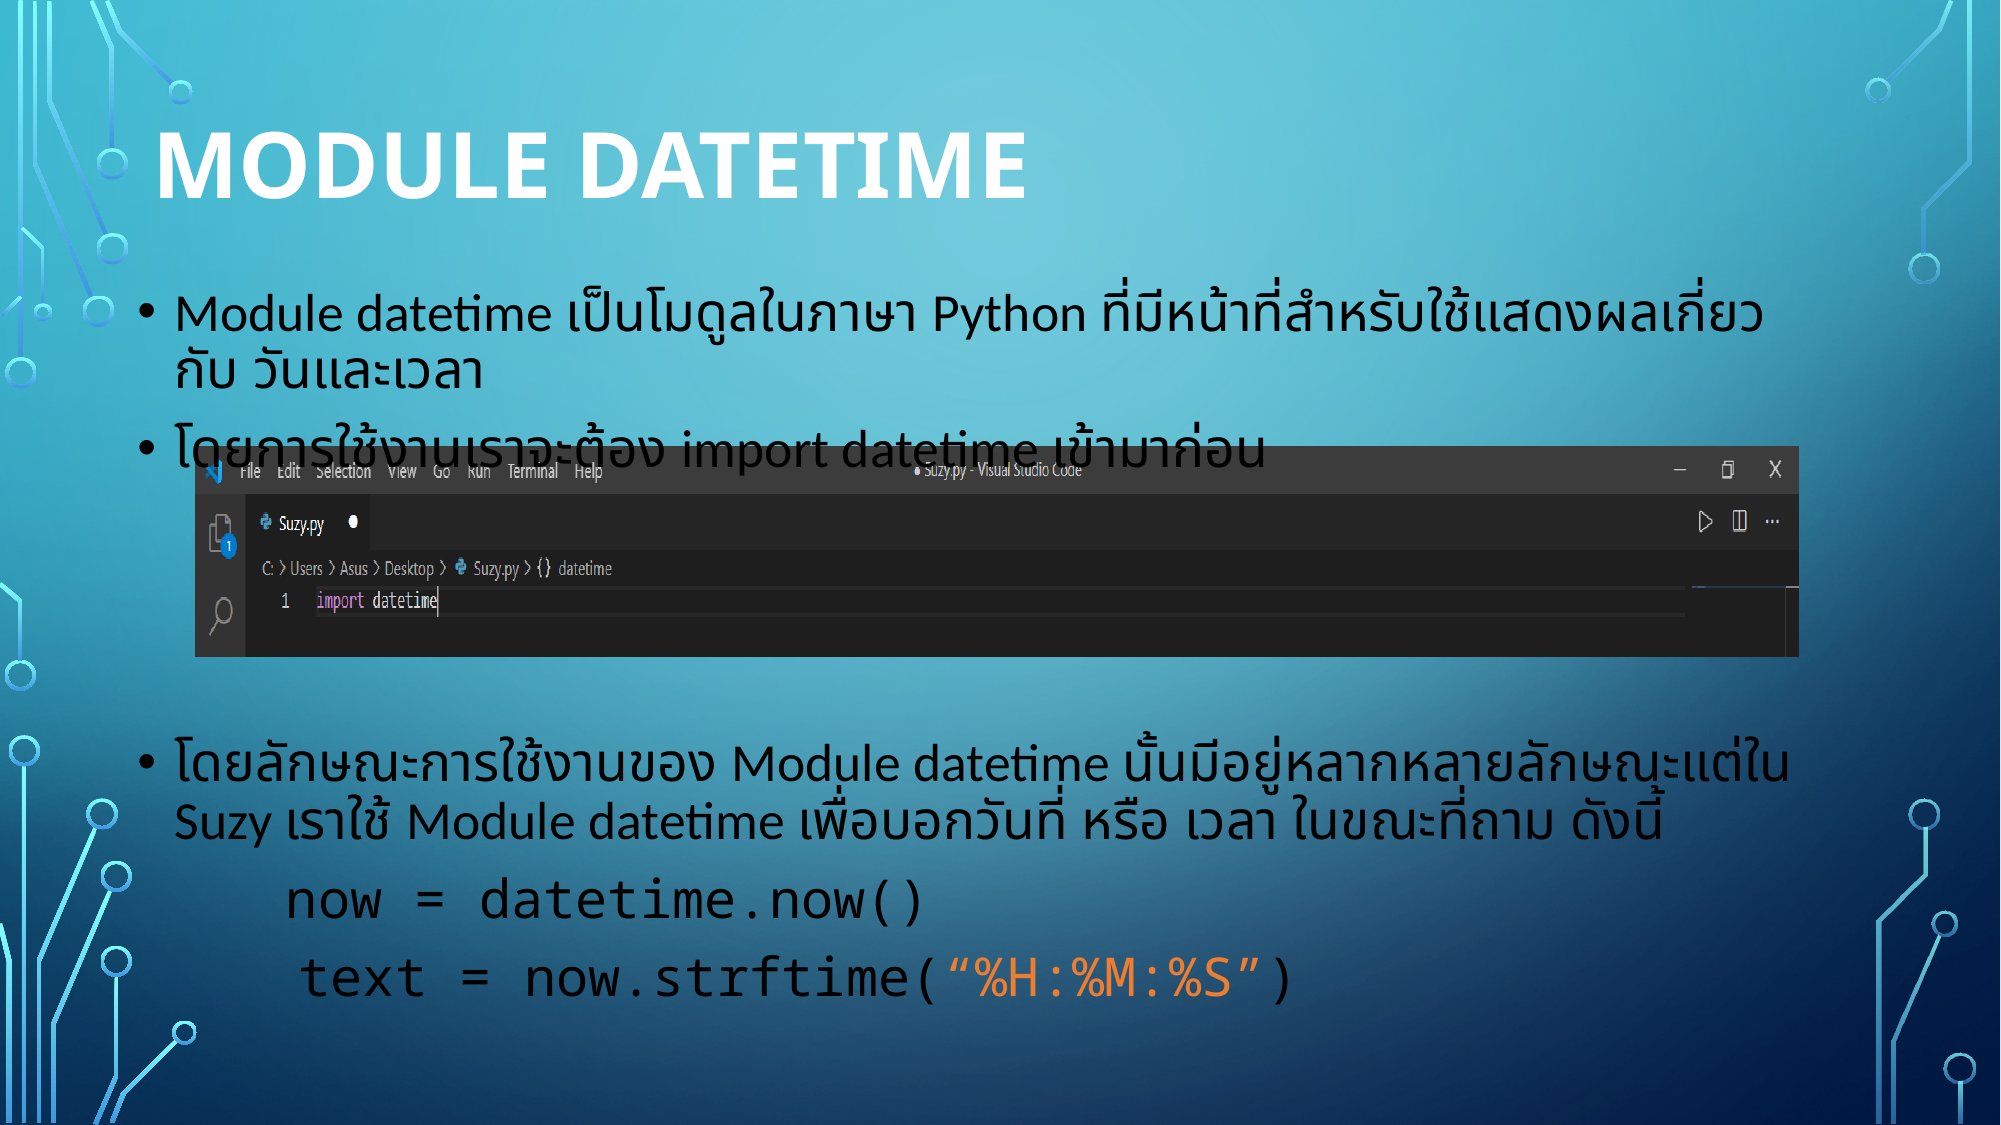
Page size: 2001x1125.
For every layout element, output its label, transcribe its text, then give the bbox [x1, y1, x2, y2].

list Module datetime เป็นโมดูลในภาษา Python ที่มีหน้าที่สำหรับใช้แสดงผลเกี่ยวกับ วันและเวลา โดยการใช้งานเราจะต้อง import datetime เข้ามาก่อน โดยลักษณะการใช้งานของ Module datetime นั้นมีอยู่หลากหลายลักษณะแต่ใน Suzy เราใช้ Module datetime เพื่อบอกวันที่ หรือ เวลา ในขณะที่ถาม ดังนี้ now = datetime.now() text = now.strftime(“%H:%M:%S”) [122, 277, 1813, 1023]
text_box MODULE DATETIME [137, 59, 1863, 278]
picture [195, 446, 1800, 657]
